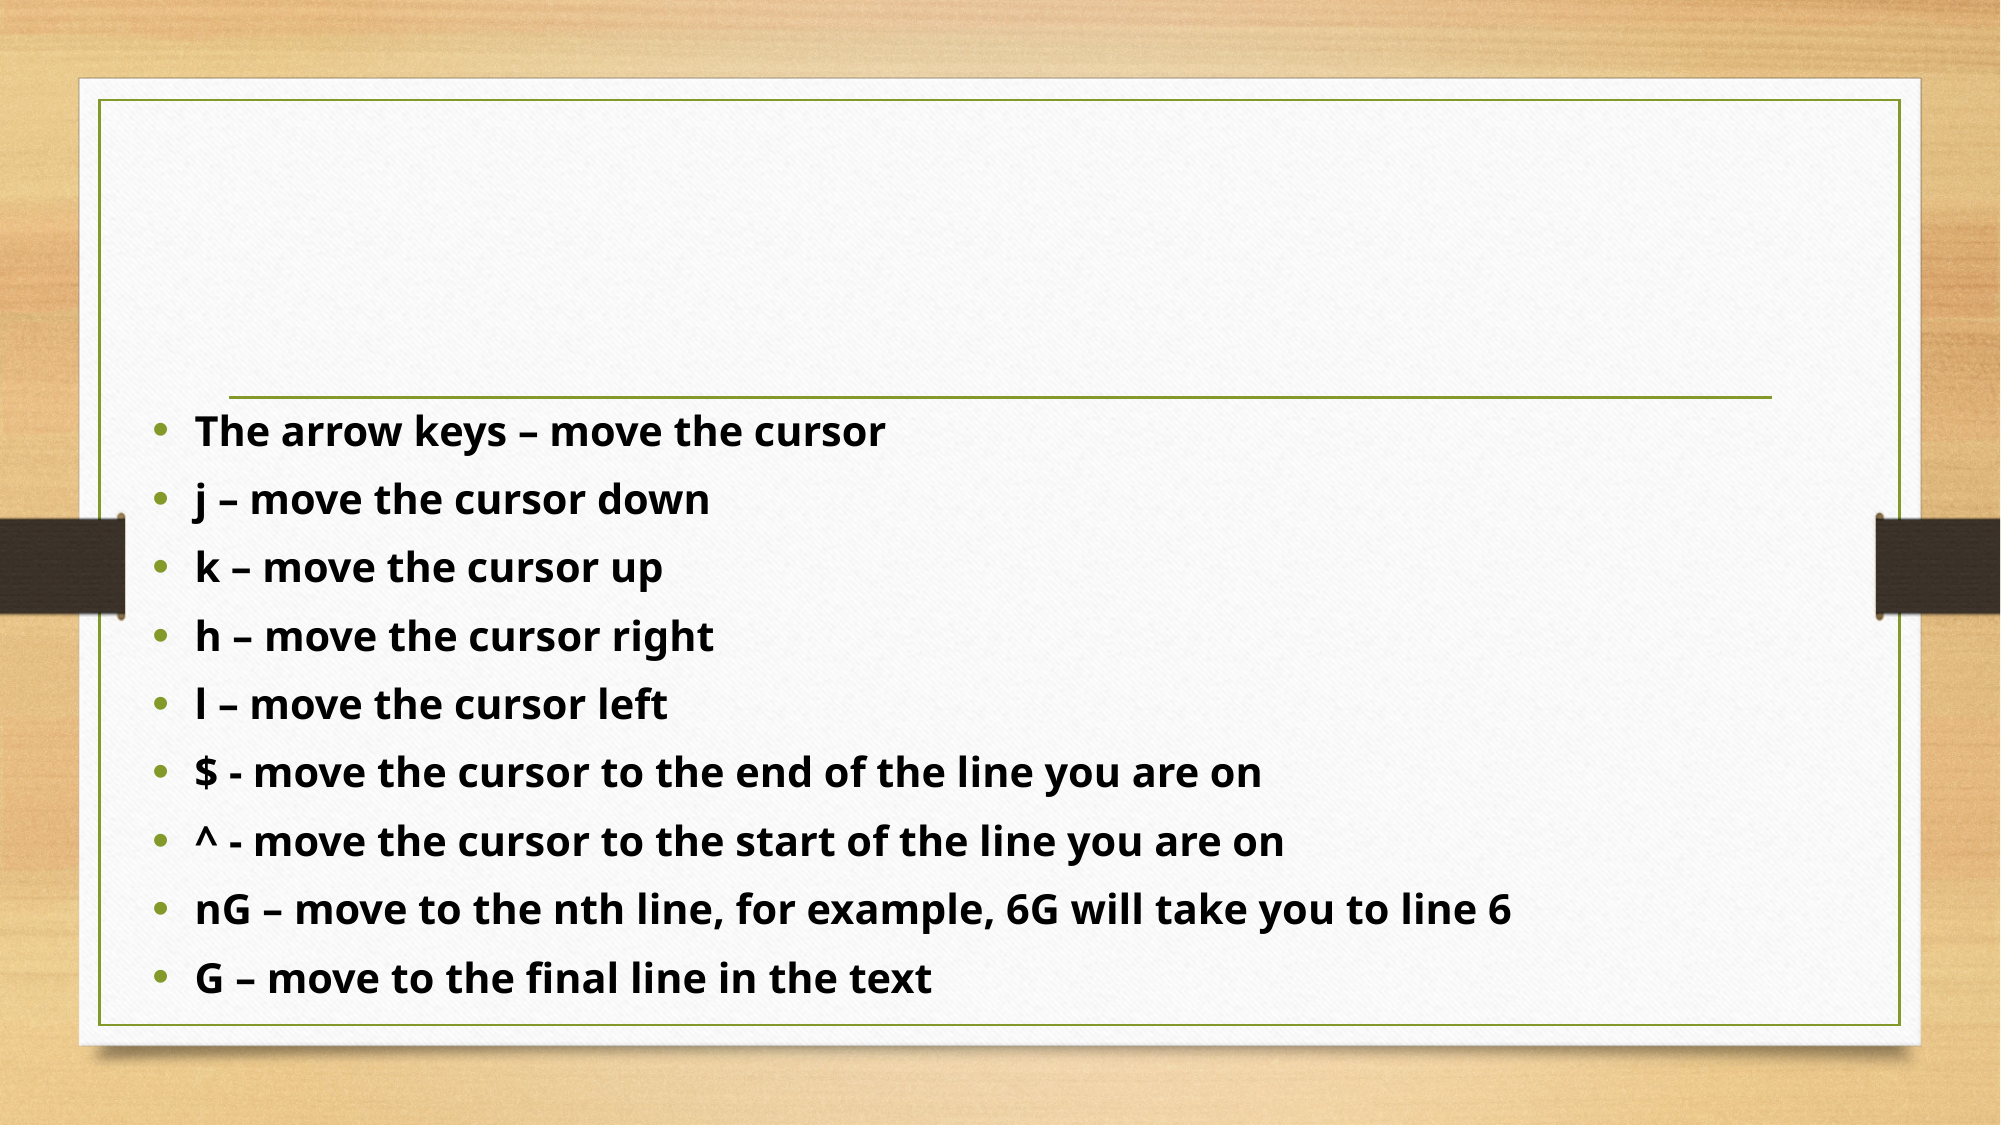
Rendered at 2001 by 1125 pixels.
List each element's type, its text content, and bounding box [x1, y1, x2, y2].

list The arrow keys – move the cursor j – move the cursor down k – move the cursor up h – move the cursor right l – move the cursor left $ - move the cursor to the end of the line you are on ^ - move the cursor to the start of the line you are on nG – move to the nth line, for example, 6G will take you to line 6 G – move to the final line in the text [137, 55, 1863, 1014]
picture [0, 0, 2001, 1125]
